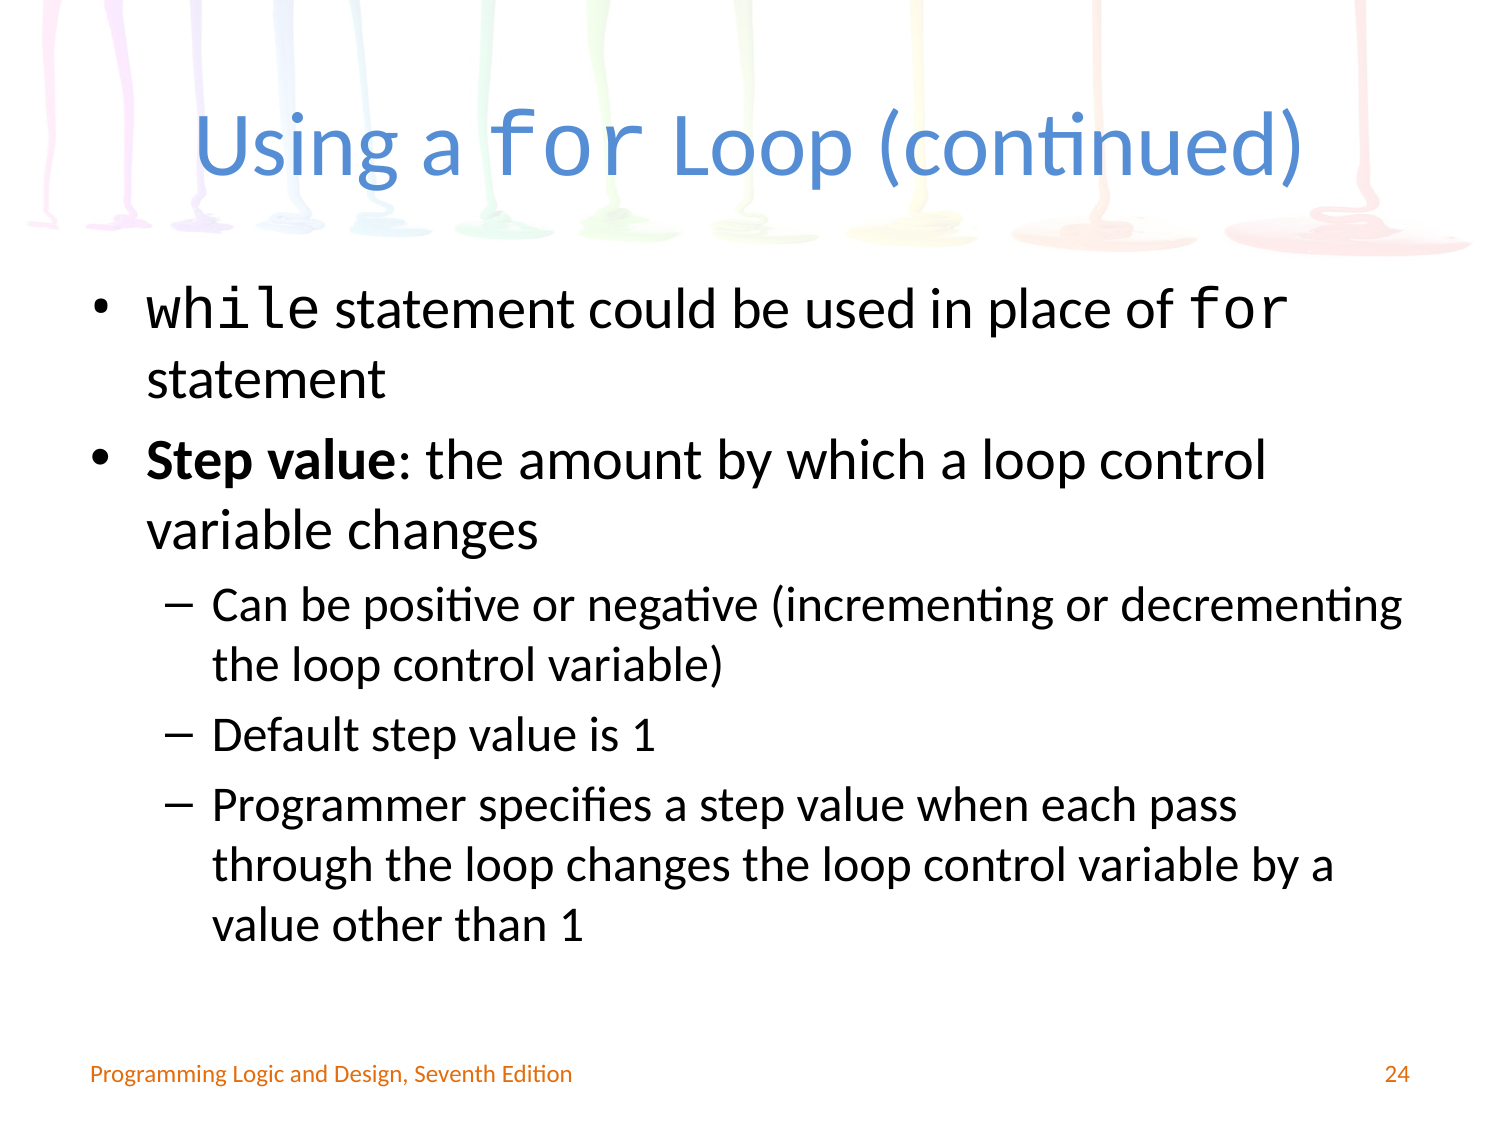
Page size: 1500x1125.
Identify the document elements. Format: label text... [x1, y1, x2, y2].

footer Programming Logic and Design, Seventh Edition [75, 1042, 988, 1103]
slide_number 24 [1074, 1042, 1425, 1103]
picture [0, 0, 1500, 263]
list while statement could be used in place of for statement Step value: the amount by which a loop control variable changes Can be positive or negative (incrementing or decrementing the loop control variable) Default step value is 1 Programmer specifies a step value when each pass through the loop changes the loop control variable by a value other than 1 [74, 262, 1426, 1006]
title Using a for Loop (continued) [74, 44, 1426, 233]
